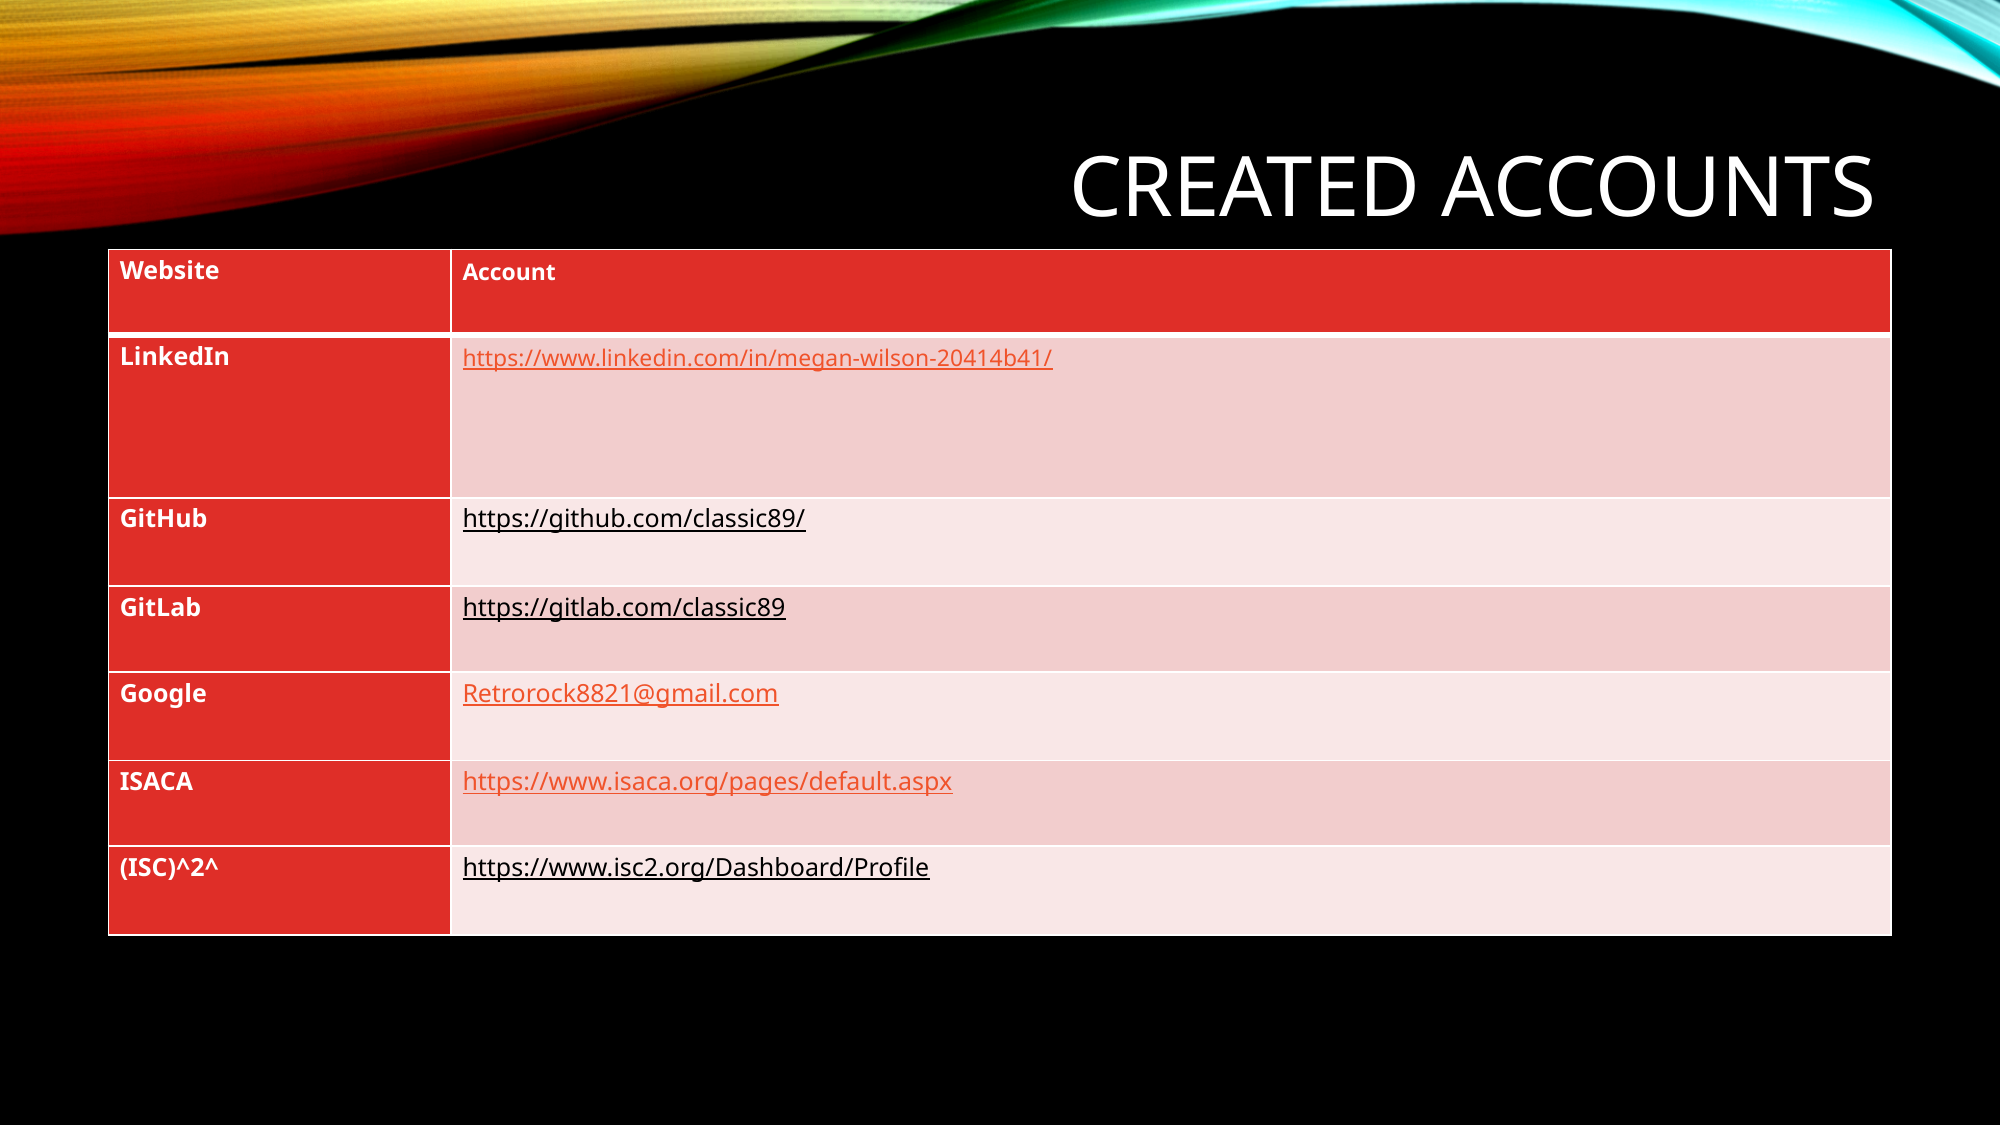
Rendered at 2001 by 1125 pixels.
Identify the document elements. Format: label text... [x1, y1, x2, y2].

title Created Accounts [478, 83, 1892, 249]
table_header Account [452, 250, 1890, 332]
table_cell https://www.isaca.org/pages/default.aspx [452, 761, 1890, 845]
table_cell Retrorock8821@gmail.com [452, 673, 1890, 760]
table_cell LinkedIn [109, 338, 450, 497]
table_cell GitLab [109, 587, 450, 671]
table_cell https://www.linkedin.com/in/megan-wilson-20414b41/ [452, 338, 1890, 497]
table_cell (ISC)^2^ [109, 847, 450, 934]
table_cell ISACA [109, 761, 450, 845]
table_cell https://github.com/classic89/ [452, 499, 1890, 585]
table_cell https://www.isc2.org/Dashboard/Profile [452, 847, 1890, 934]
picture [0, 0, 2000, 237]
table_cell GitHub [109, 499, 450, 585]
table_header Website [109, 250, 450, 332]
table_cell https://gitlab.com/classic89 [452, 587, 1890, 671]
table_cell Google [109, 673, 450, 760]
